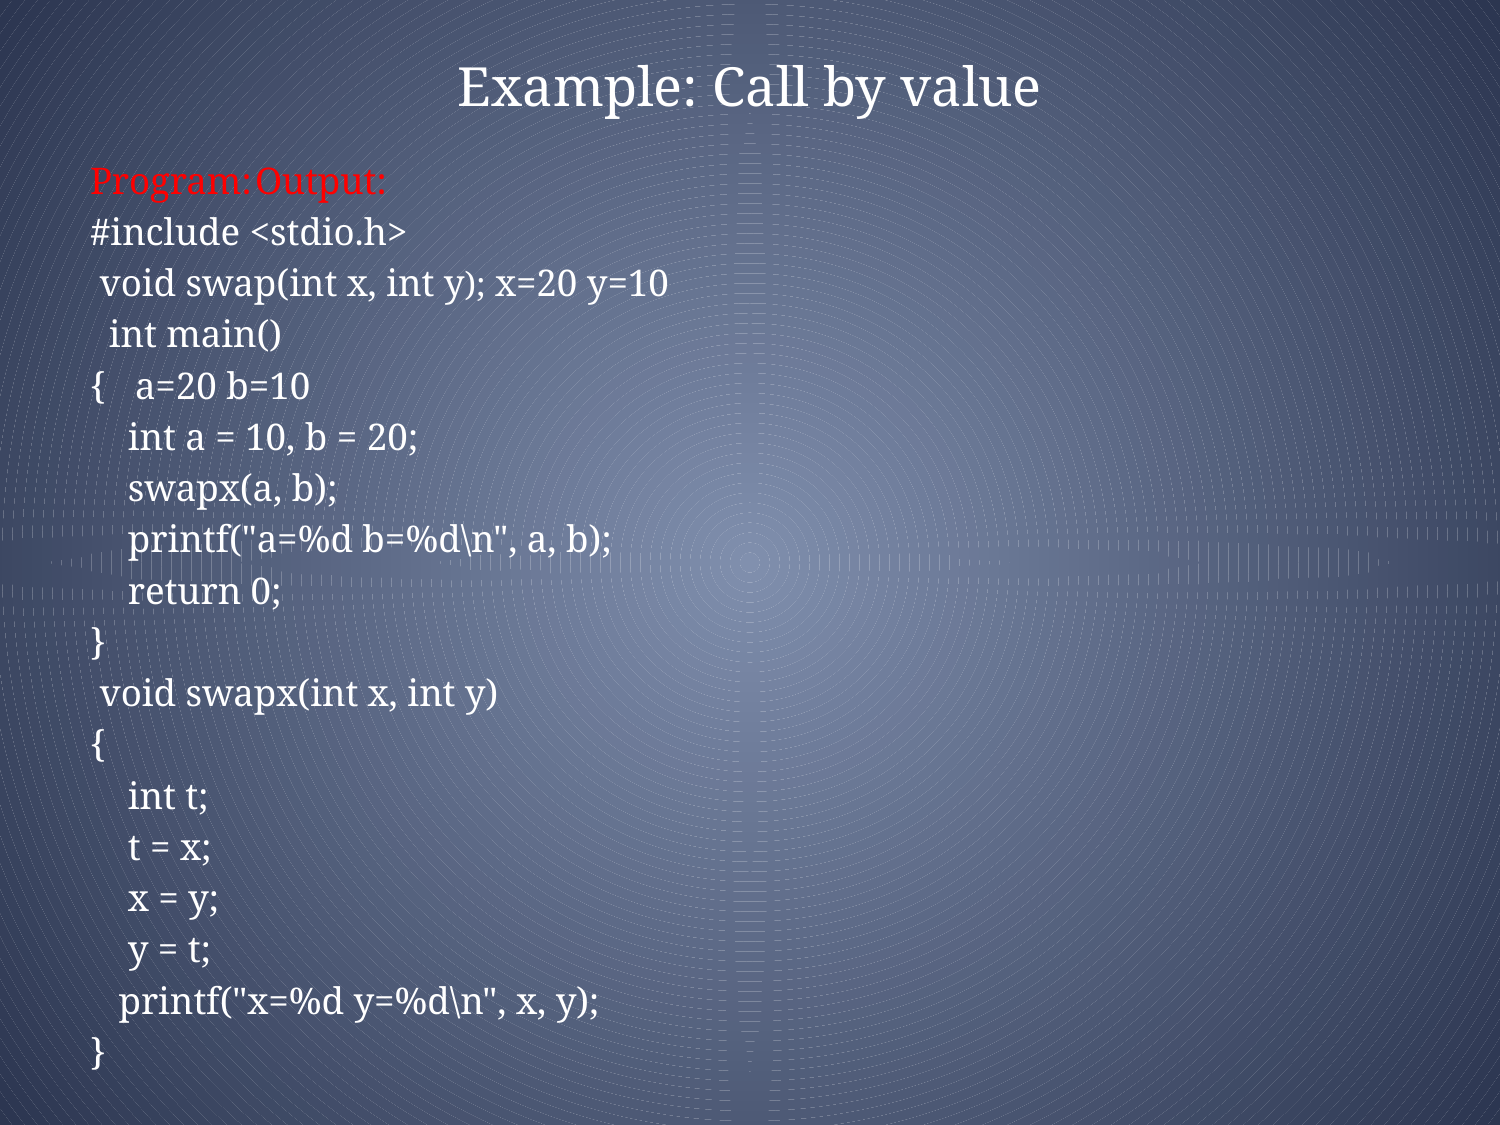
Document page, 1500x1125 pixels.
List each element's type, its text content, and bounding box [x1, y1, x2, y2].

list Program: Output: #include <stdio.h> void swap(int x, int y); x=20 y=10 int main() { a=20 b=10 int a = 10, b = 20; swapx(a, b); printf("a=%d b=%d\n", a, b); return 0; } void swapx(int x, int y) { int t; t = x; x = y; y = t; printf("x=%d y=%d\n", x, y); } [75, 149, 1425, 1100]
title Example: Call by value [75, 45, 1425, 125]
